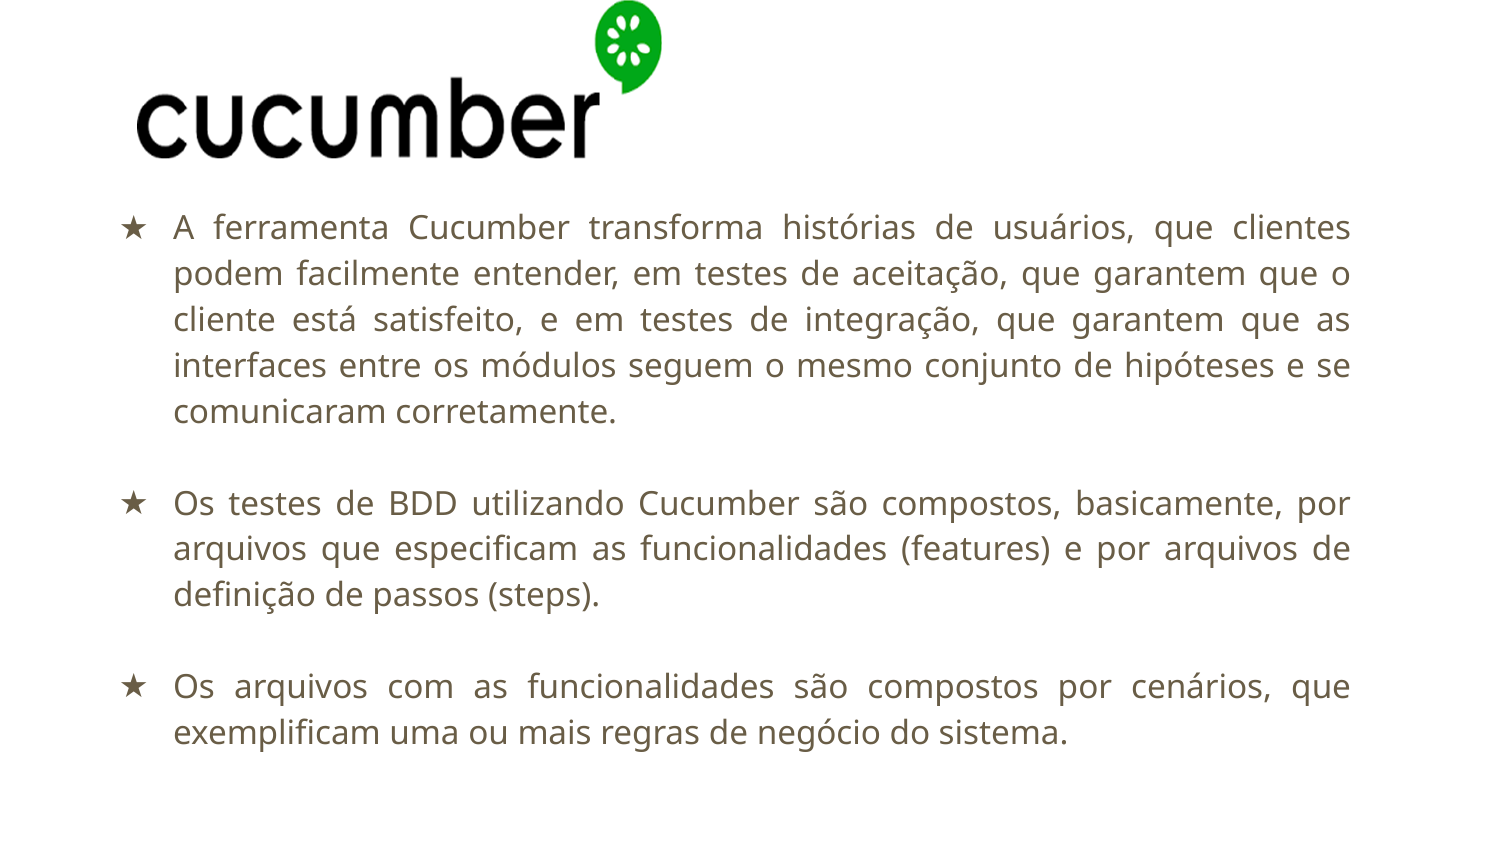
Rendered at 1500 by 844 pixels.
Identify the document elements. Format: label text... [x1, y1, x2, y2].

list A ferramenta Cucumber transforma histórias de usuários, que clientes podem facilmente entender, em testes de aceitação, que garantem que o cliente está satisfeito, e em testes de integração, que garantem que as interfaces entre os módulos seguem o mesmo conjunto de hipóteses e se comunicaram corretamente. Os testes de BDD utilizando Cucumber são compostos, basicamente, por arquivos que especificam as funcionalidades (features) e por arquivos de definição de passos (steps). Os arquivos com as funcionalidades são compostos por cenários, que exemplificam uma ou mais regras de negócio do sistema. [83, 185, 1369, 728]
picture [137, 0, 662, 160]
